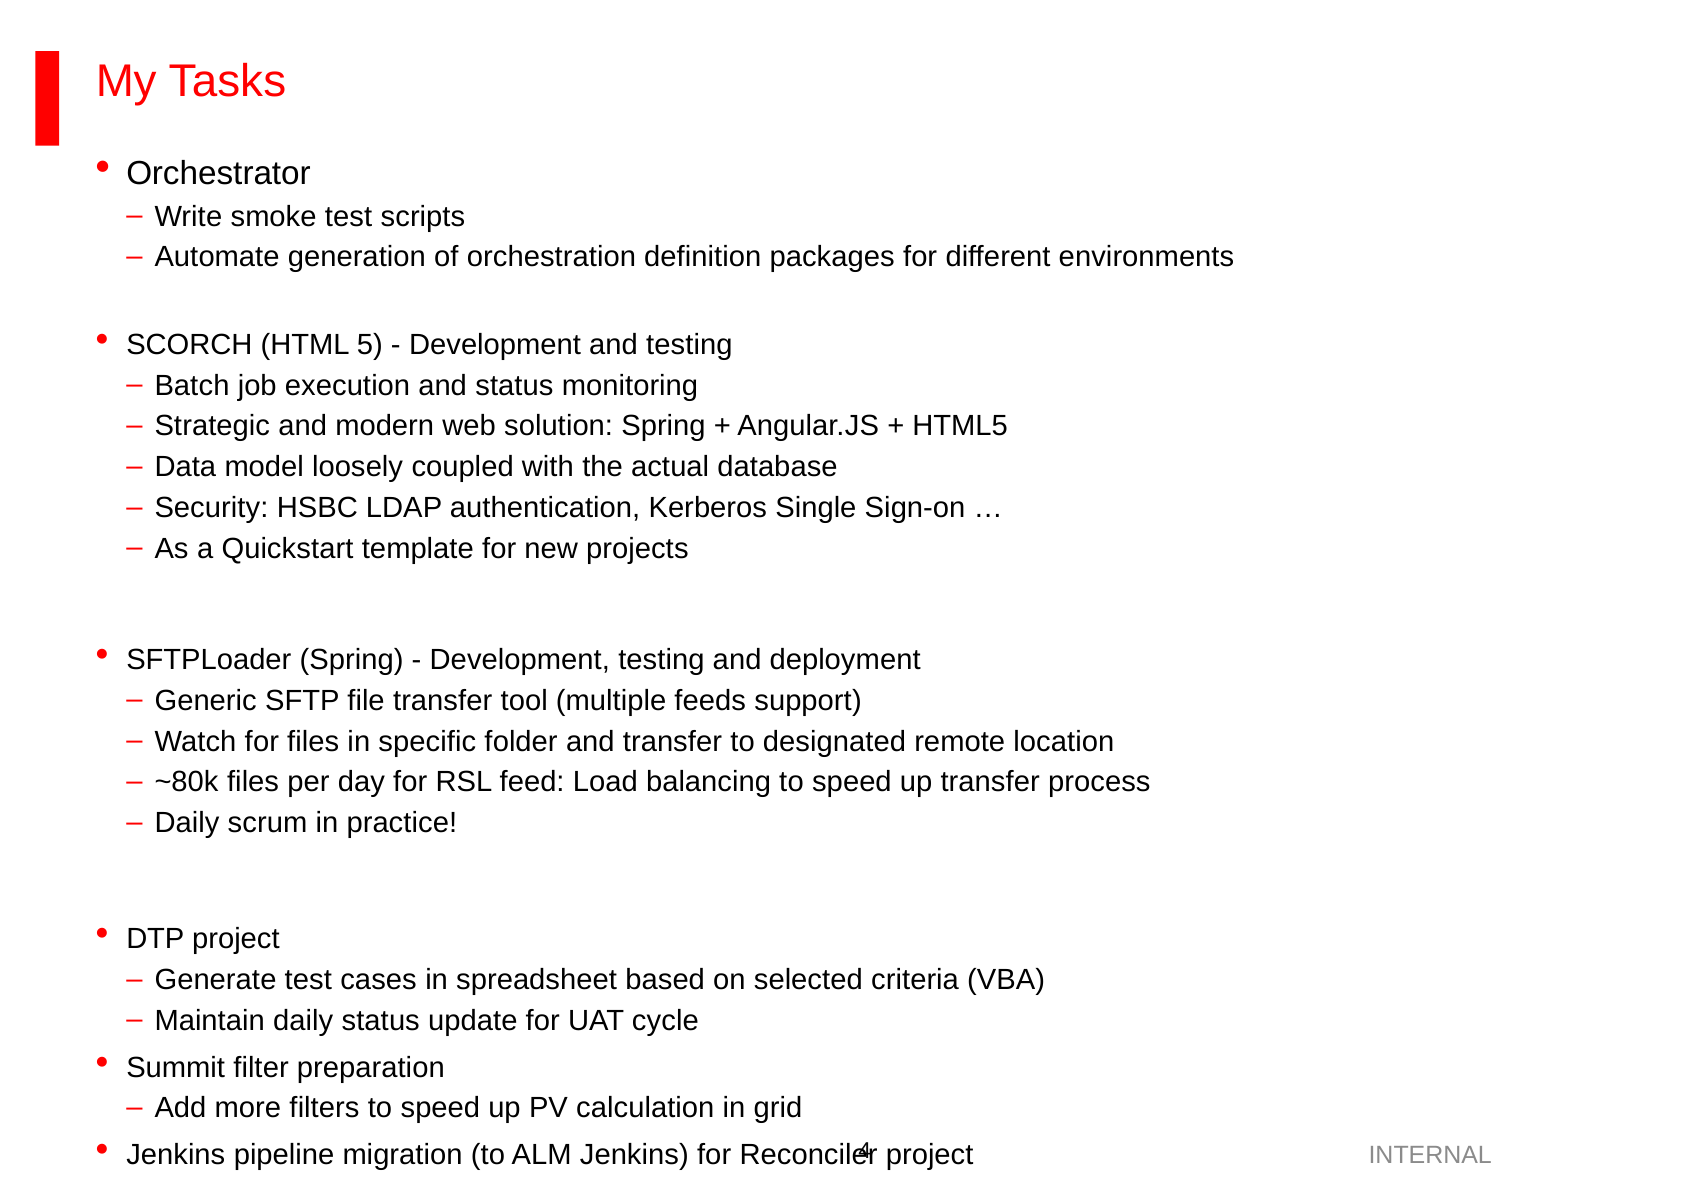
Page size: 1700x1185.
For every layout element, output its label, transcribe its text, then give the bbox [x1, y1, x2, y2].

list Orchestrator Write smoke test scripts Automate generation of orchestration definition packages for different environments SCORCH (HTML 5) - Development and testing Batch job execution and status monitoring Strategic and modern web solution: Spring + Angular.JS + HTML5 Data model loosely coupled with the actual database Security: HSBC LDAP authentication, Kerberos Single Sign-on … As a Quickstart template for new projects SFTPLoader (Spring) - Development, testing and deployment Generic SFTP file transfer tool (multiple feeds support) Watch for files in specific folder and transfer to designated remote location ~80k files per day for RSL feed: Load balancing to speed up transfer process Daily scrum in practice! DTP project Generate test cases in spreadsheet based on selected criteria (VBA) Maintain daily status update for UAT cycle Summit filter preparation Add more filters to speed up PV calculation in grid Jenkins pipeline migration (to ALM Jenkins) for Reconciler project [81, 143, 1492, 1162]
title My Tasks [95, 50, 1645, 169]
footer INTERNAL [1161, 1121, 1700, 1185]
text_box [580, 1098, 1119, 1162]
